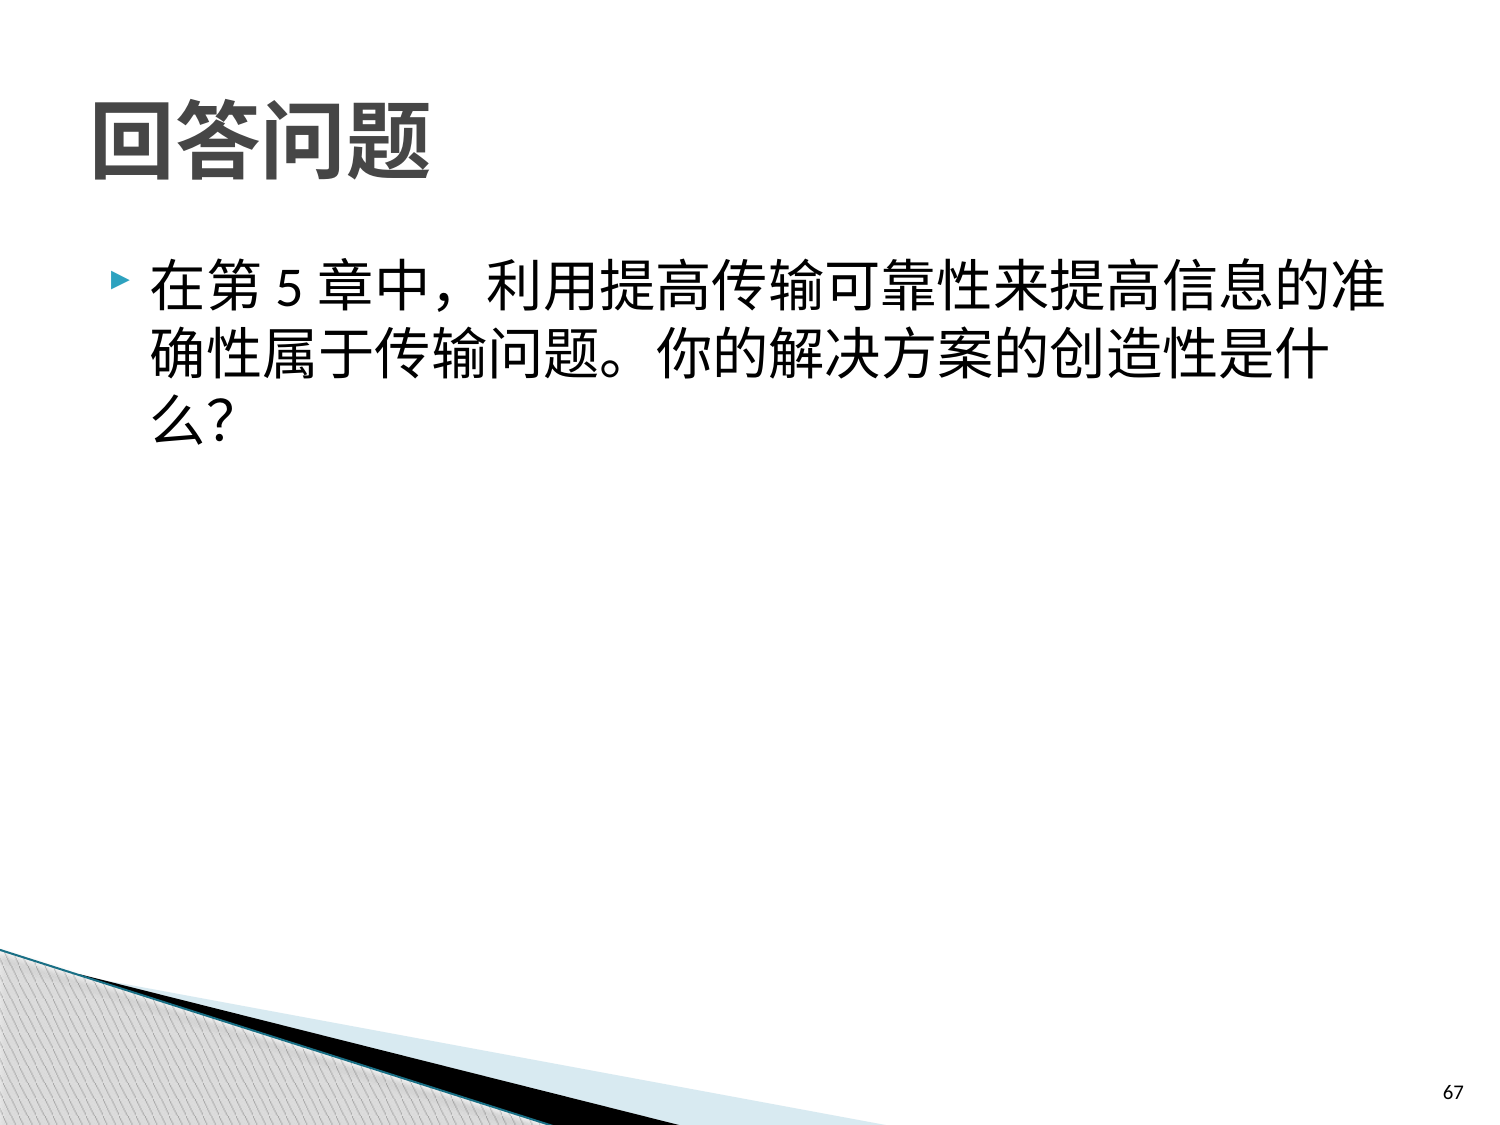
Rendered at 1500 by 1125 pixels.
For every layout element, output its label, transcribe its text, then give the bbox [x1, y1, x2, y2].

slide_number 67 [1418, 1051, 1479, 1112]
title 回答问题 [75, 45, 1425, 233]
list 在第5章中，利用提高传输可靠性来提高信息的准确性属于传输问题。你的解决方案的创造性是什么？ [74, 242, 1426, 986]
